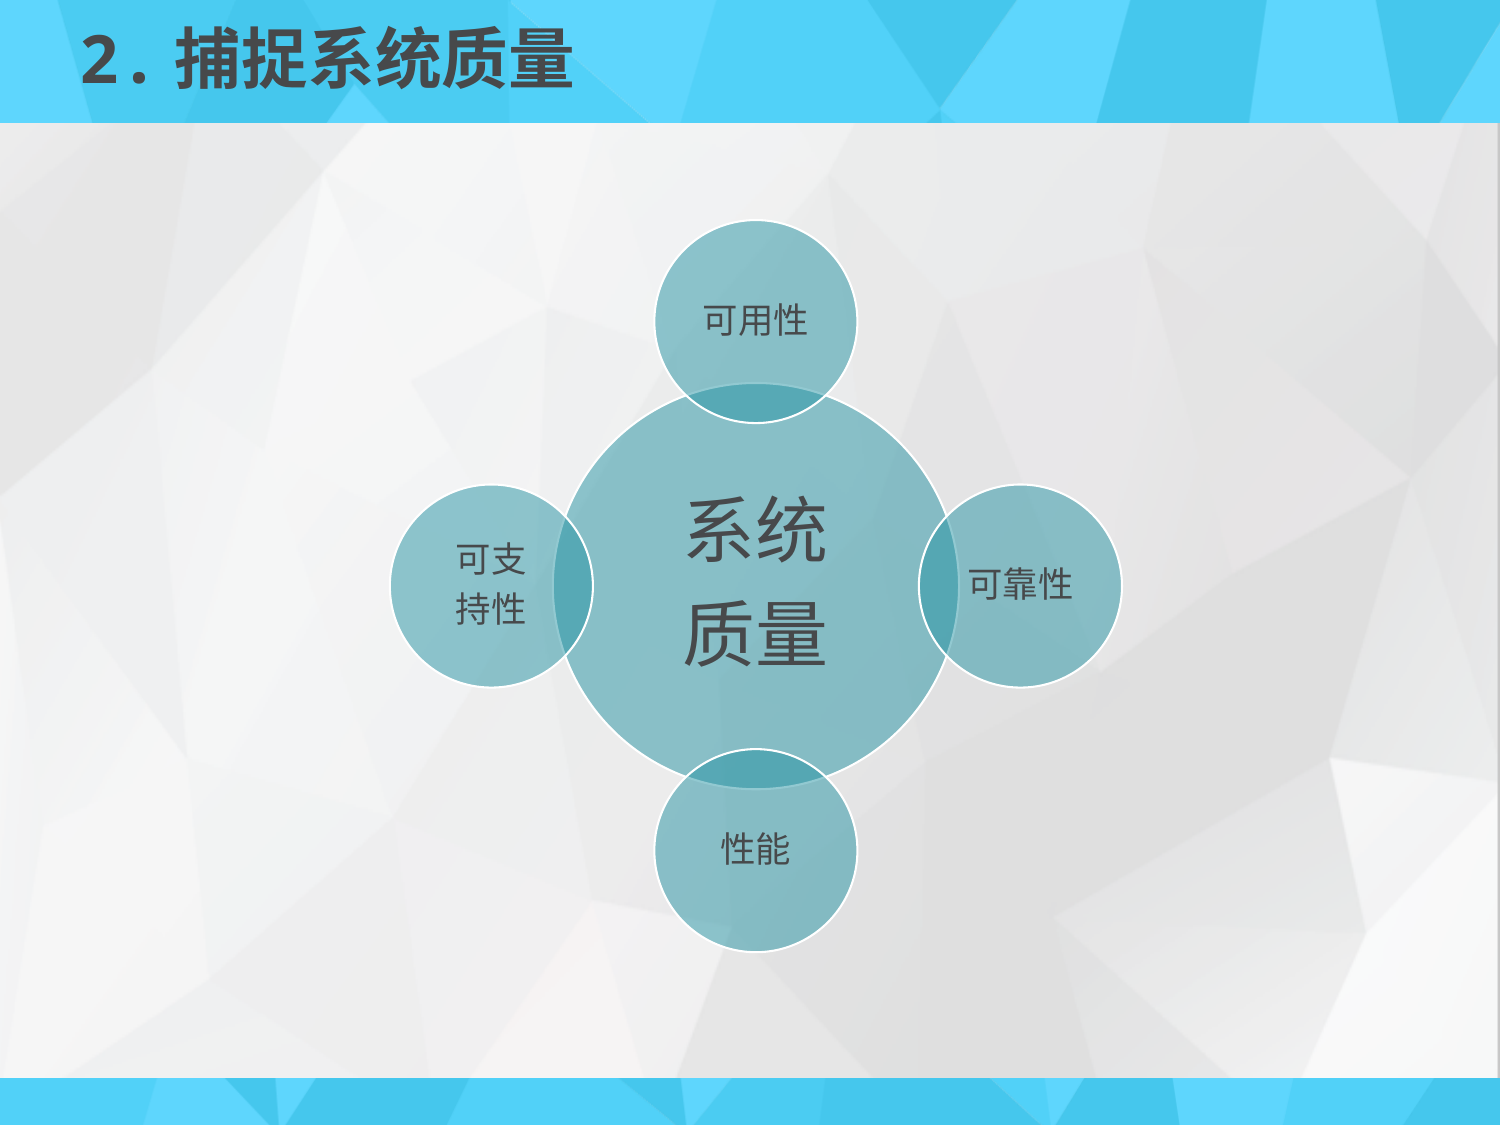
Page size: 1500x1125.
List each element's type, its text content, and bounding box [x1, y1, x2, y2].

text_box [218, 219, 1294, 953]
picture [0, 0, 1500, 1125]
title 2.捕捉系统质量 [64, 9, 1422, 115]
